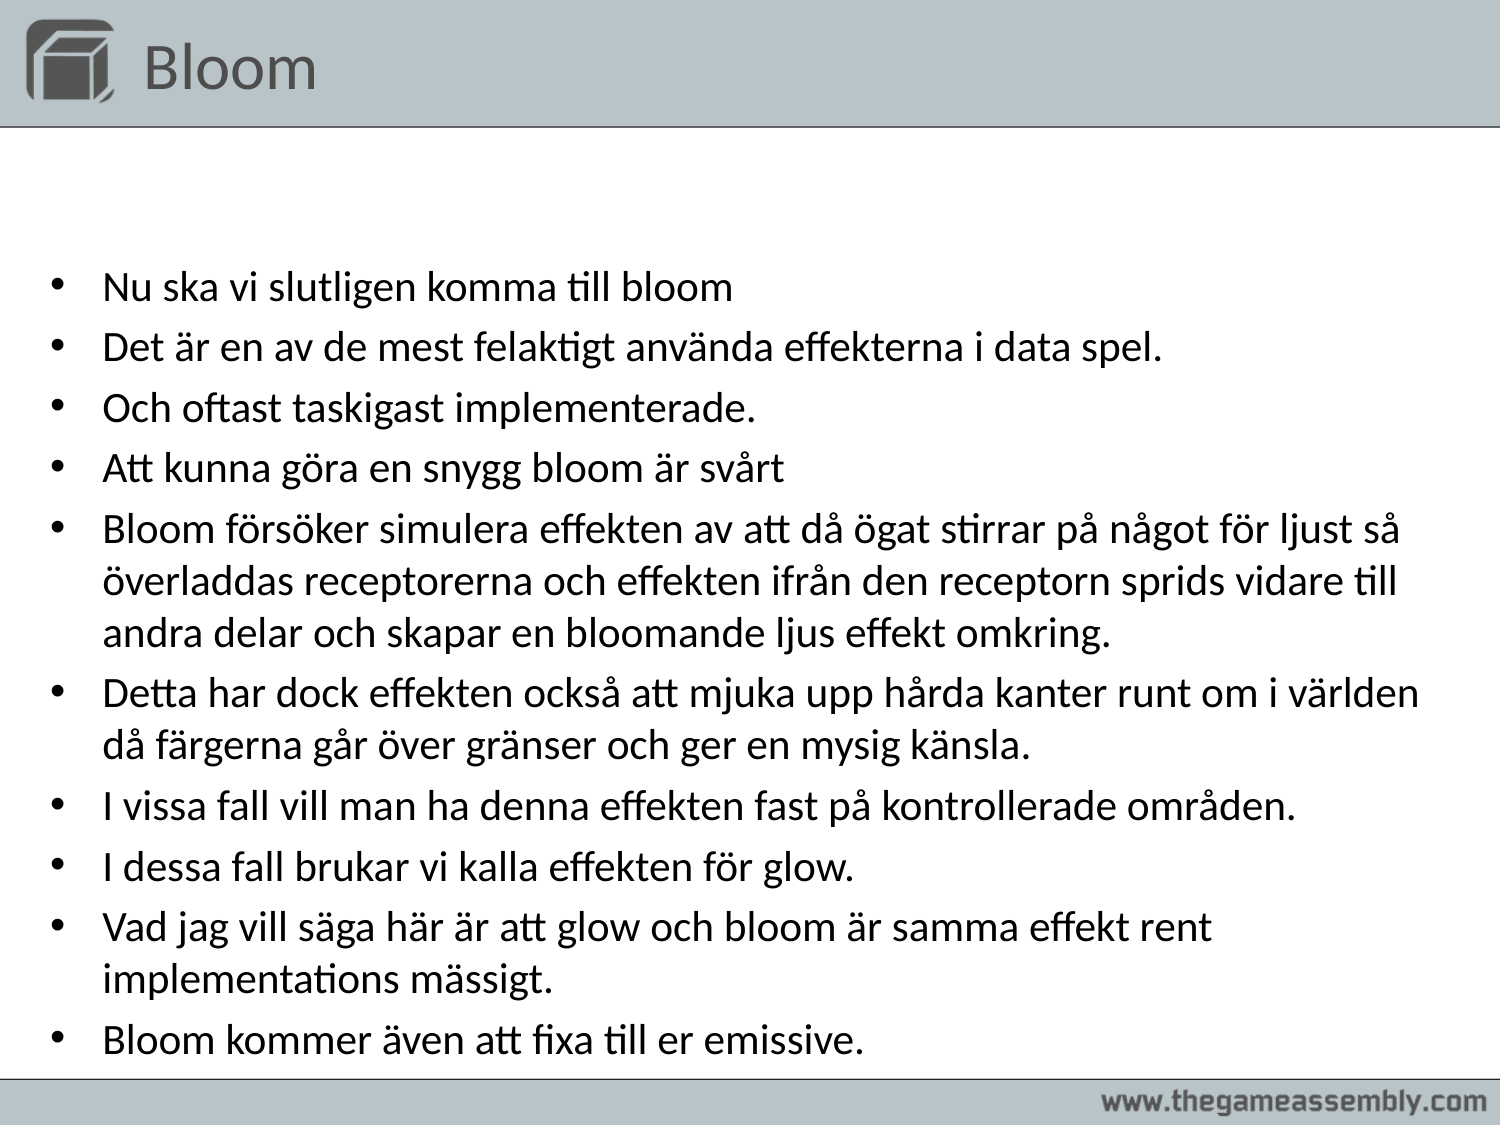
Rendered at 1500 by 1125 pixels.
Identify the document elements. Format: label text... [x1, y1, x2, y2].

list Nu ska vi slutligen komma till bloom Det är en av de mest felaktigt använda effekterna i data spel. Och oftast taskigast implementerade. Att kunna göra en snygg bloom är svårt Bloom försöker simulera effekten av att då ögat stirrar på något för ljust så överladdas receptorerna och effekten ifrån den receptorn sprids vidare till andra delar och skapar en bloomande ljus effekt omkring. Detta har dock effekten också att mjuka upp hårda kanter runt om i världen då färgerna går över gränser och ger en mysig känsla. I vissa fall vill man ha denna effekten fast på kontrollerade områden. I dessa fall brukar vi kalla effekten för glow. Vad jag vill säga här är att glow och bloom är samma effekt rent implementations mässigt. Bloom kommer även att fixa till er emissive. [35, 128, 1465, 1079]
picture [0, 0, 1500, 1125]
title Bloom [128, 0, 1500, 126]
